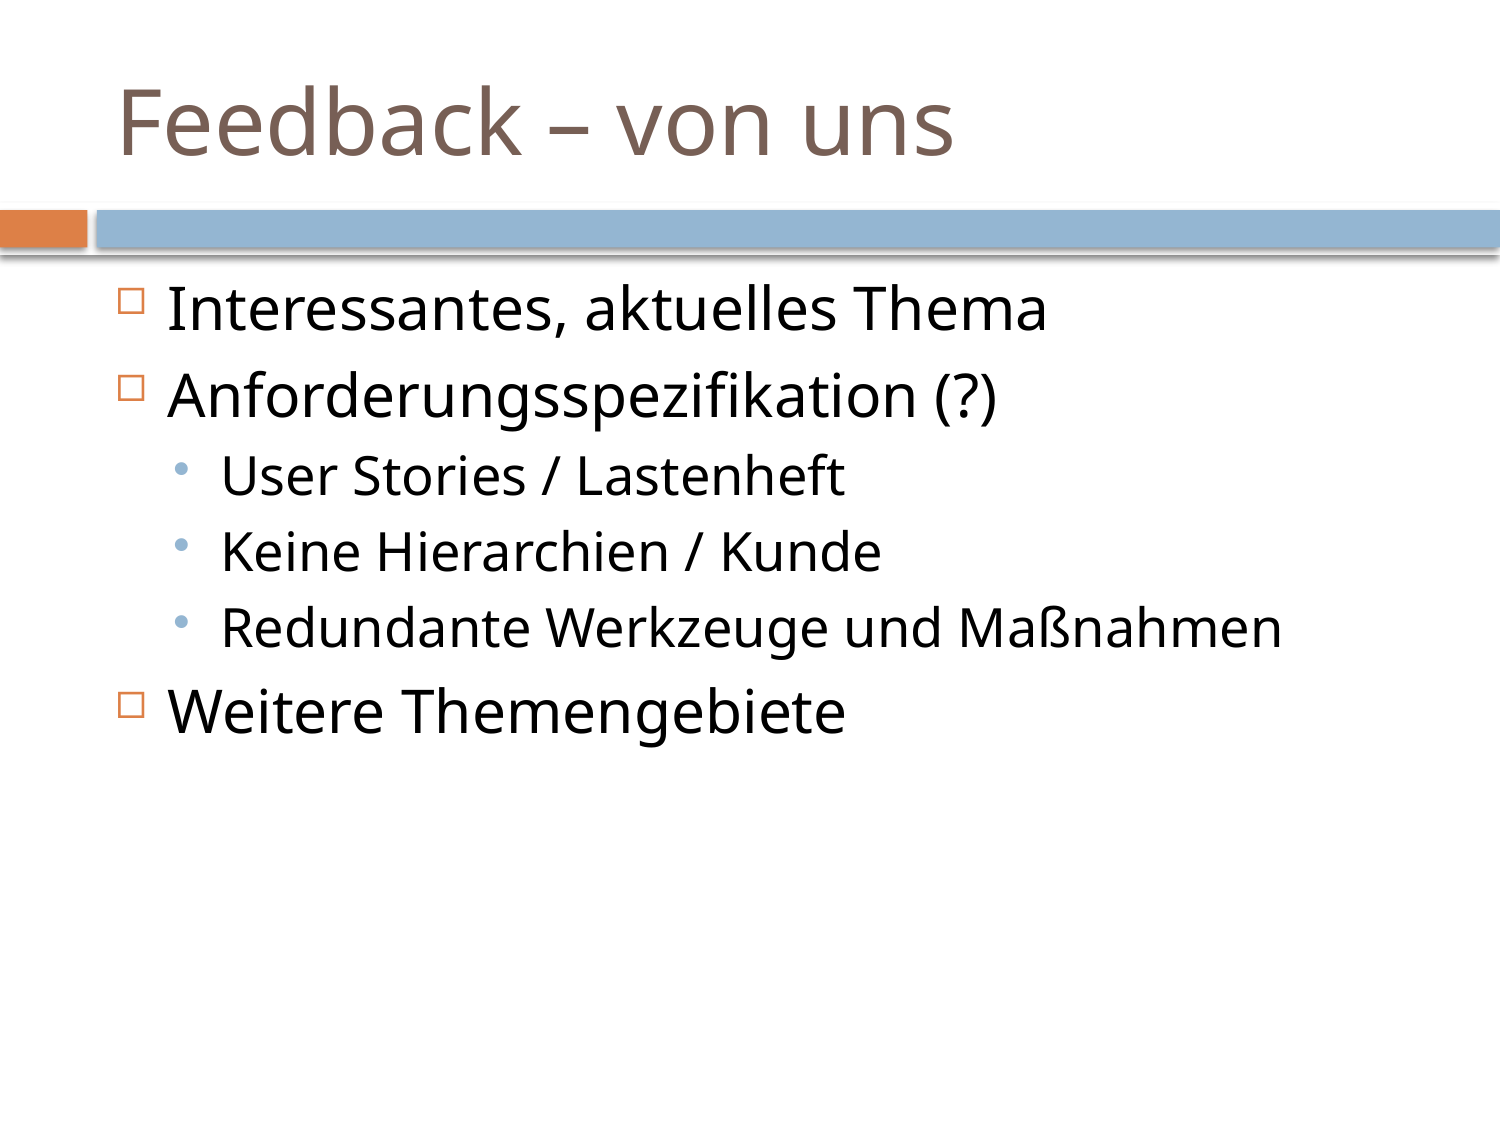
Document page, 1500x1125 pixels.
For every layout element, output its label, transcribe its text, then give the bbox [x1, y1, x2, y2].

title Feedback – von uns [100, 37, 1438, 200]
list Interessantes, aktuelles Thema Anforderungsspezifikation (?) User Stories / Lastenheft Keine Hierarchien / Kunde Redundante Werkzeuge und Maßnahmen Weitere Themengebiete [100, 262, 1438, 1000]
